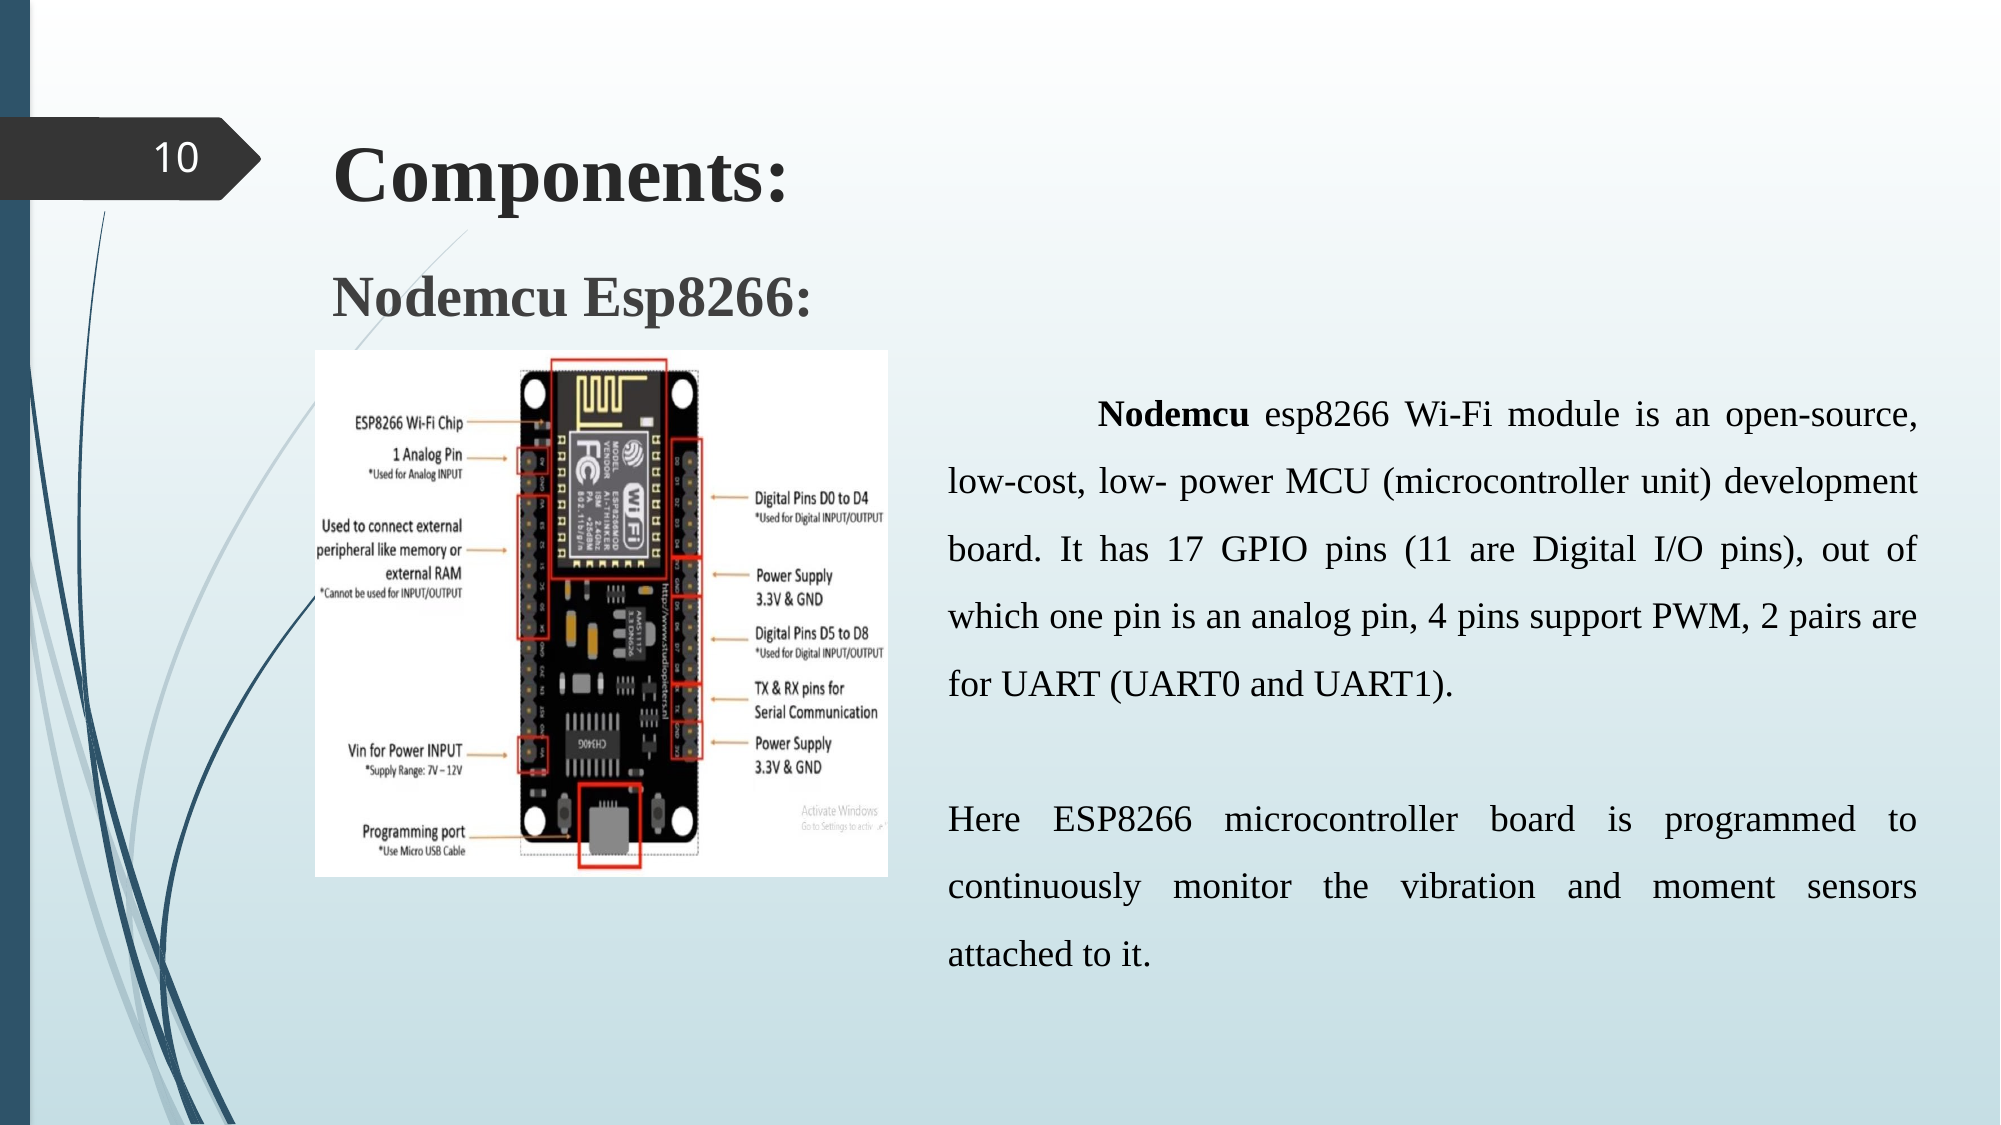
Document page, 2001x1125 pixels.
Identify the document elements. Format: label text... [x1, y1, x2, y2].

title Components: [317, 66, 1665, 215]
list Nodemcu Esp8266: [317, 215, 1888, 970]
picture [315, 349, 888, 877]
slide_number 10 [87, 129, 216, 190]
text_box Nodemcu esp8266 Wi-Fi module is an open-source, low-cost, low- power MCU (microcontroller unit) development board. It has 17 GPIO pins (11 are Digital I/O pins), out of which one pin is an analog pin, 4 pins support PWM, 2 pairs are for UART (UART0 and UART1). Here ESP8266 microcontroller board is programmed to continuously monitor the vibration and moment sensors attached to it. [933, 359, 1933, 982]
